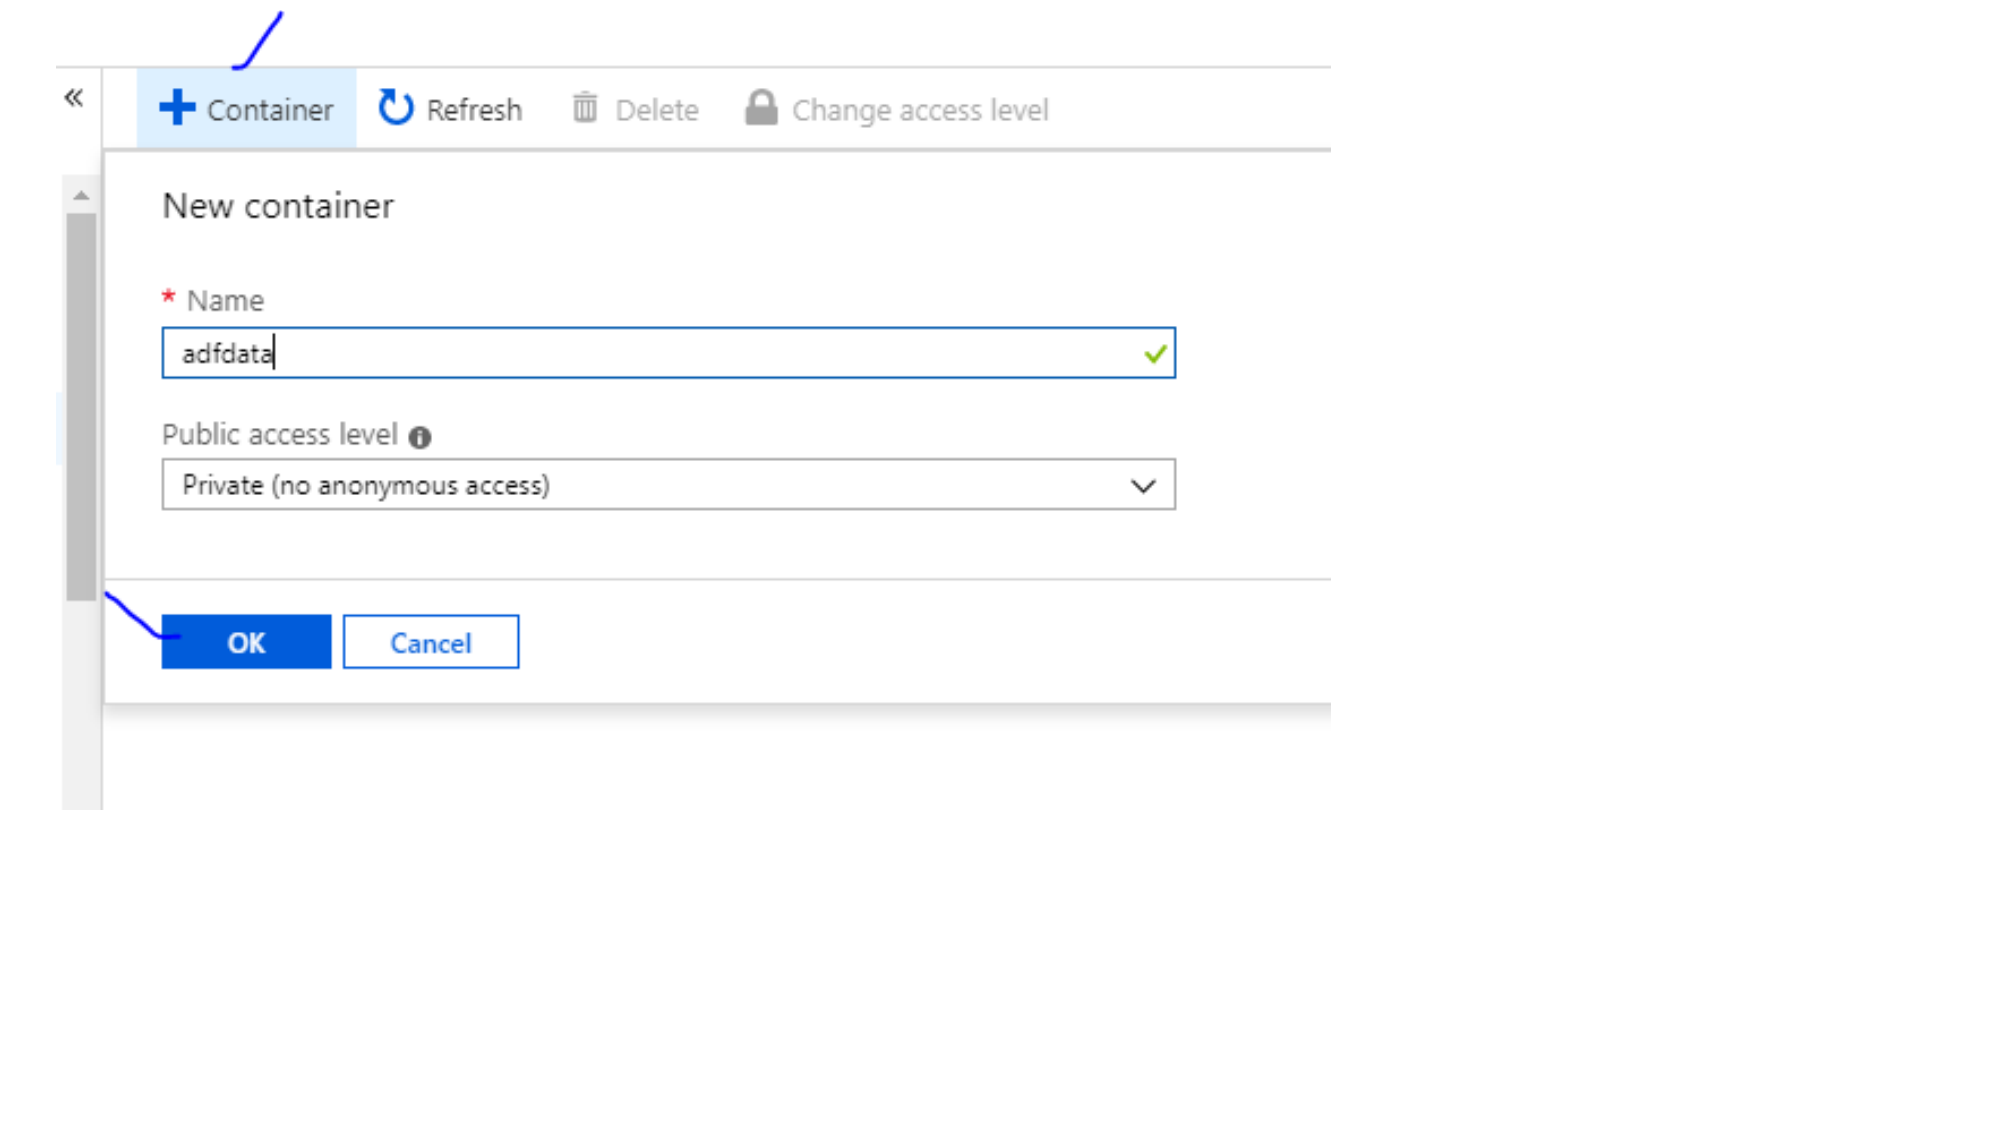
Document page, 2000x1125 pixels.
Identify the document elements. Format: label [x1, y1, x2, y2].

picture [56, 10, 1331, 811]
